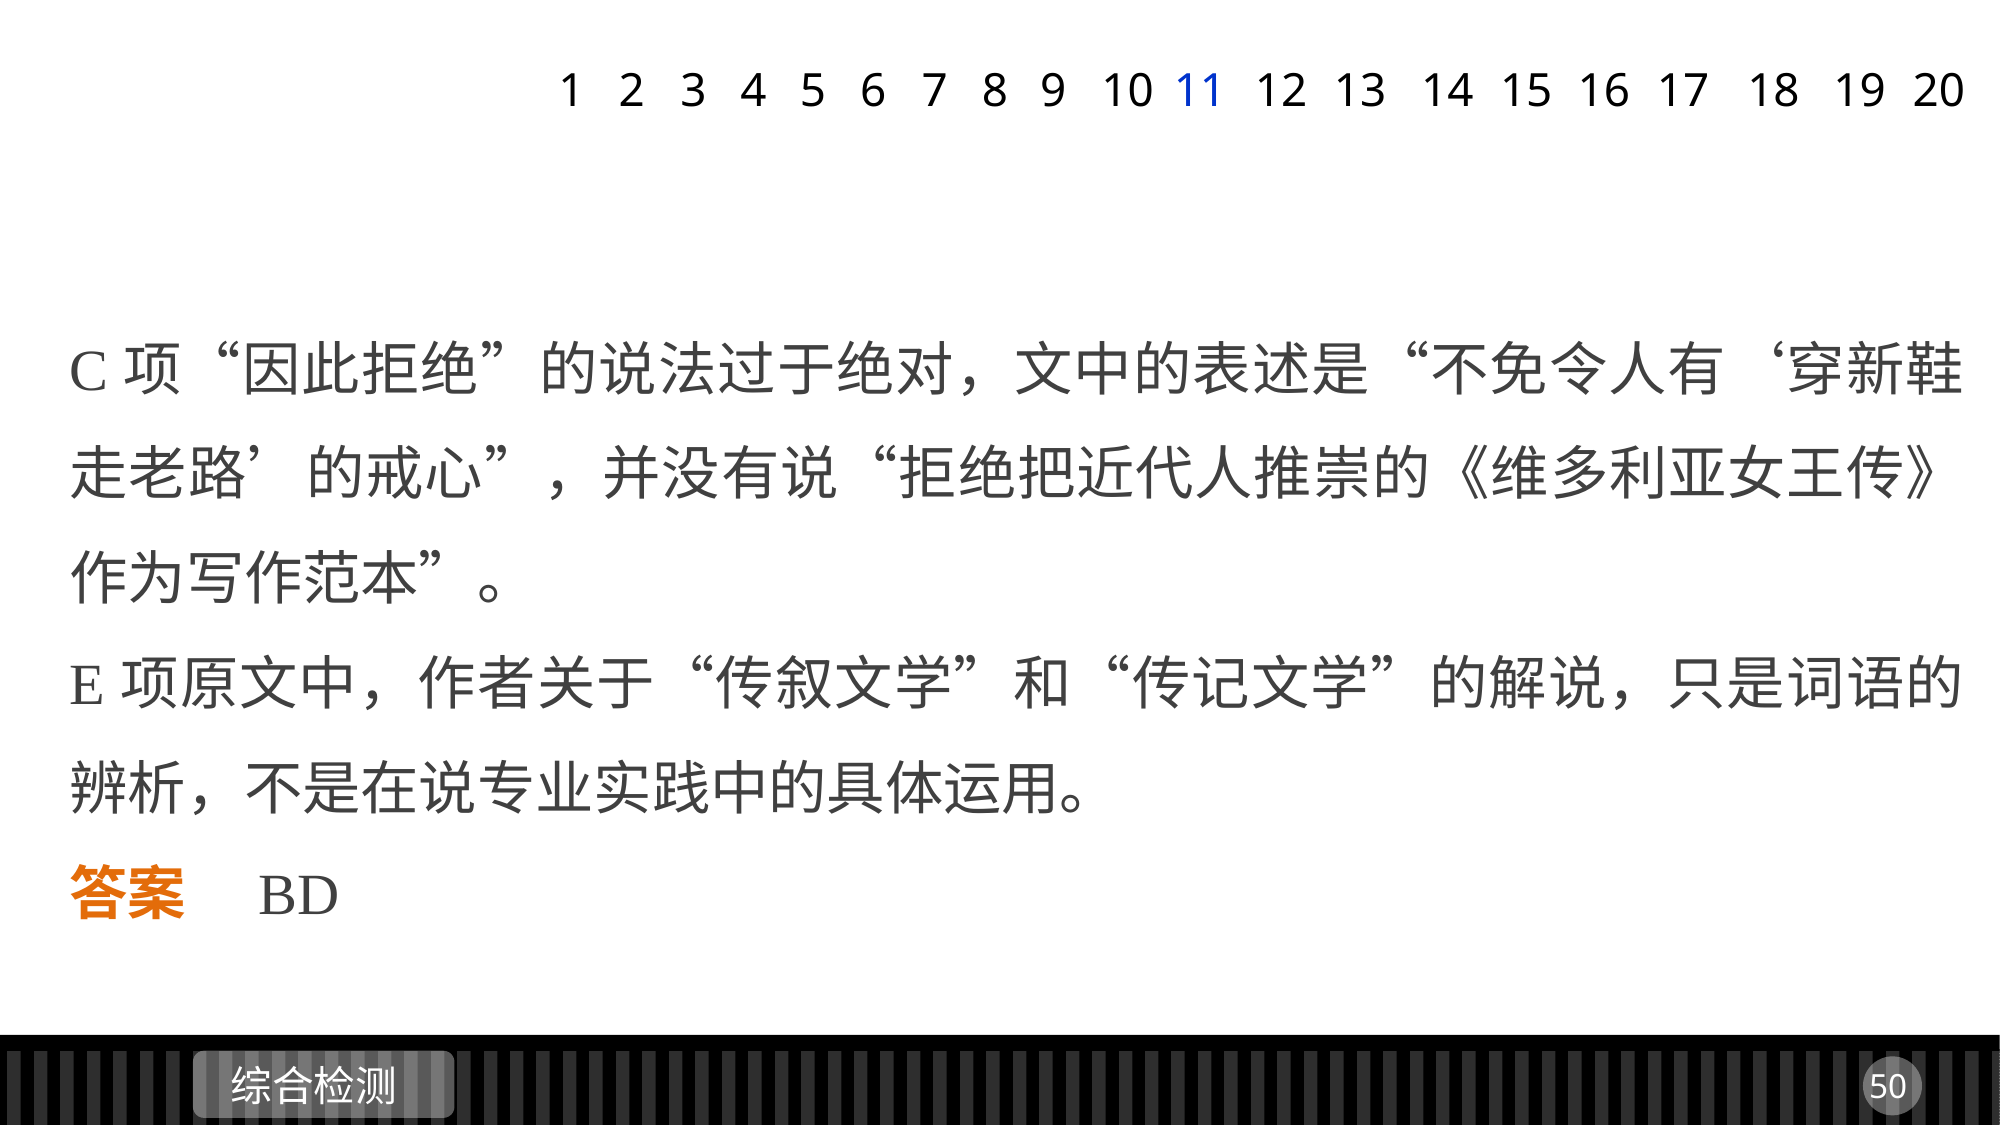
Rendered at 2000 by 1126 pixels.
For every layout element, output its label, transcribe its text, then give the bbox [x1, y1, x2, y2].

text_box 8 [962, 54, 1020, 122]
text_box 19 [1811, 54, 1890, 122]
text_box 17 [1634, 54, 1721, 122]
text_box 10 [1079, 55, 1151, 122]
text_box 20 [1890, 54, 1977, 122]
text_box 2 [599, 54, 656, 122]
text_box 18 [1725, 54, 1811, 122]
text_box 12 [1232, 54, 1311, 122]
text_box 11 [1151, 54, 1232, 122]
text_box 13 [1311, 54, 1398, 122]
text_box C项“因此拒绝”的说法过于绝对，文中的表述是“不免令人有‘穿新鞋走老路’的戒心”，并没有说“拒绝把近代人推崇的《维多利亚女王传》作为写作范本”。 E项原文中，作者关于“传叙文学”和“传记文学”的解说，只是词语的辨析，不是在说专业实践中的具体运用。 答案 BD [54, 289, 1979, 934]
text_box 3 [661, 54, 718, 122]
text_box 9 [1020, 54, 1078, 122]
text_box 14 [1398, 54, 1477, 122]
text_box 1 [539, 54, 596, 122]
text_box 6 [840, 54, 898, 122]
text_box 4 [721, 54, 778, 122]
text_box 15 [1477, 54, 1555, 122]
text_box 5 [780, 54, 838, 122]
text_box 7 [902, 54, 960, 122]
text_box 16 [1555, 54, 1634, 122]
